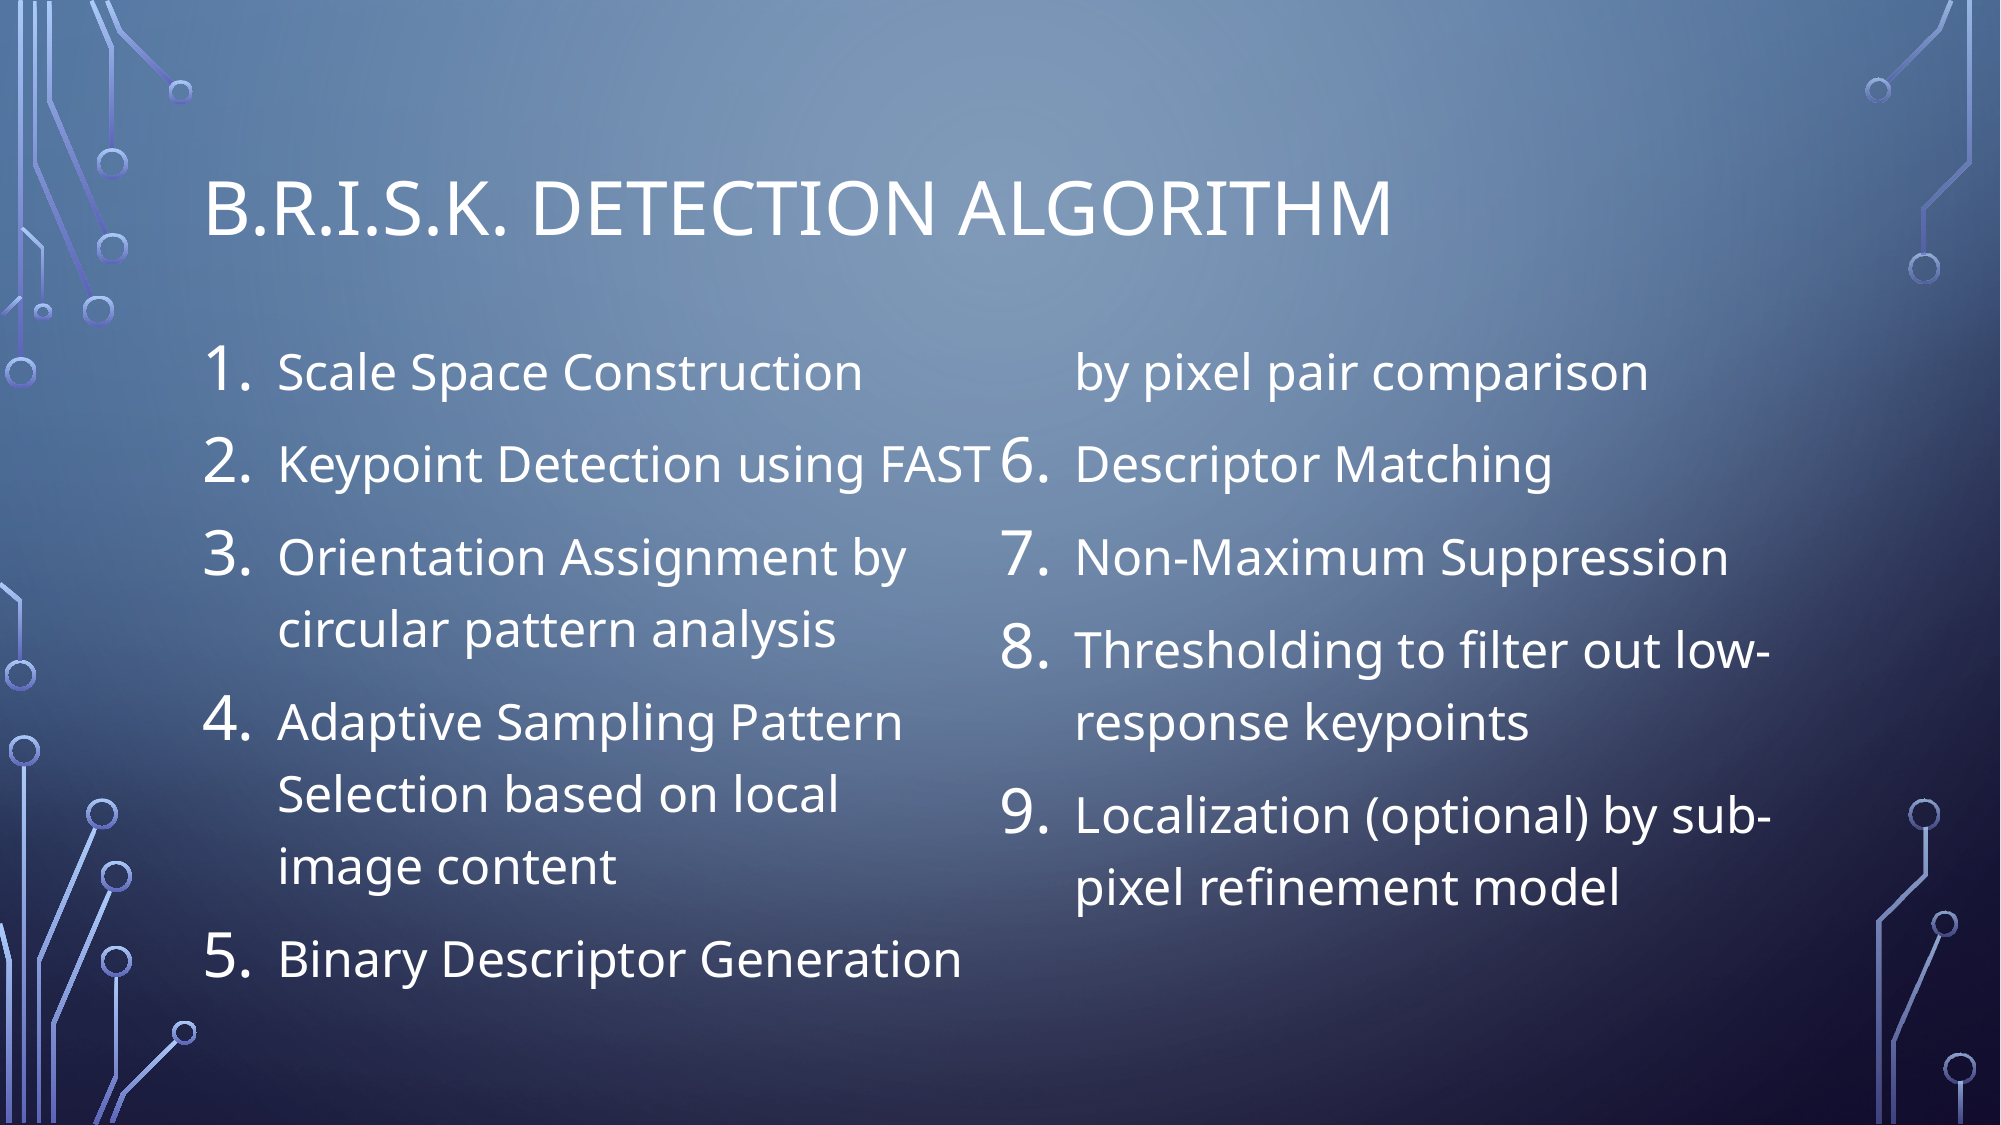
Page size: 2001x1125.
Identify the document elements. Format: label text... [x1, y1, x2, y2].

list Scale Space Construction Keypoint Detection using FAST Orientation Assignment by circular pattern analysis Adaptive Sampling Pattern Selection based on local image content Binary Descriptor Generation by pixel pair comparison Descriptor Matching Non-Maximum Suppression Thresholding to filter out low-response keypoints Localization (optional) by sub-pixel refinement model [187, 320, 1813, 998]
title B.R.I.S.K. Detection Algorithm [187, 101, 1813, 320]
